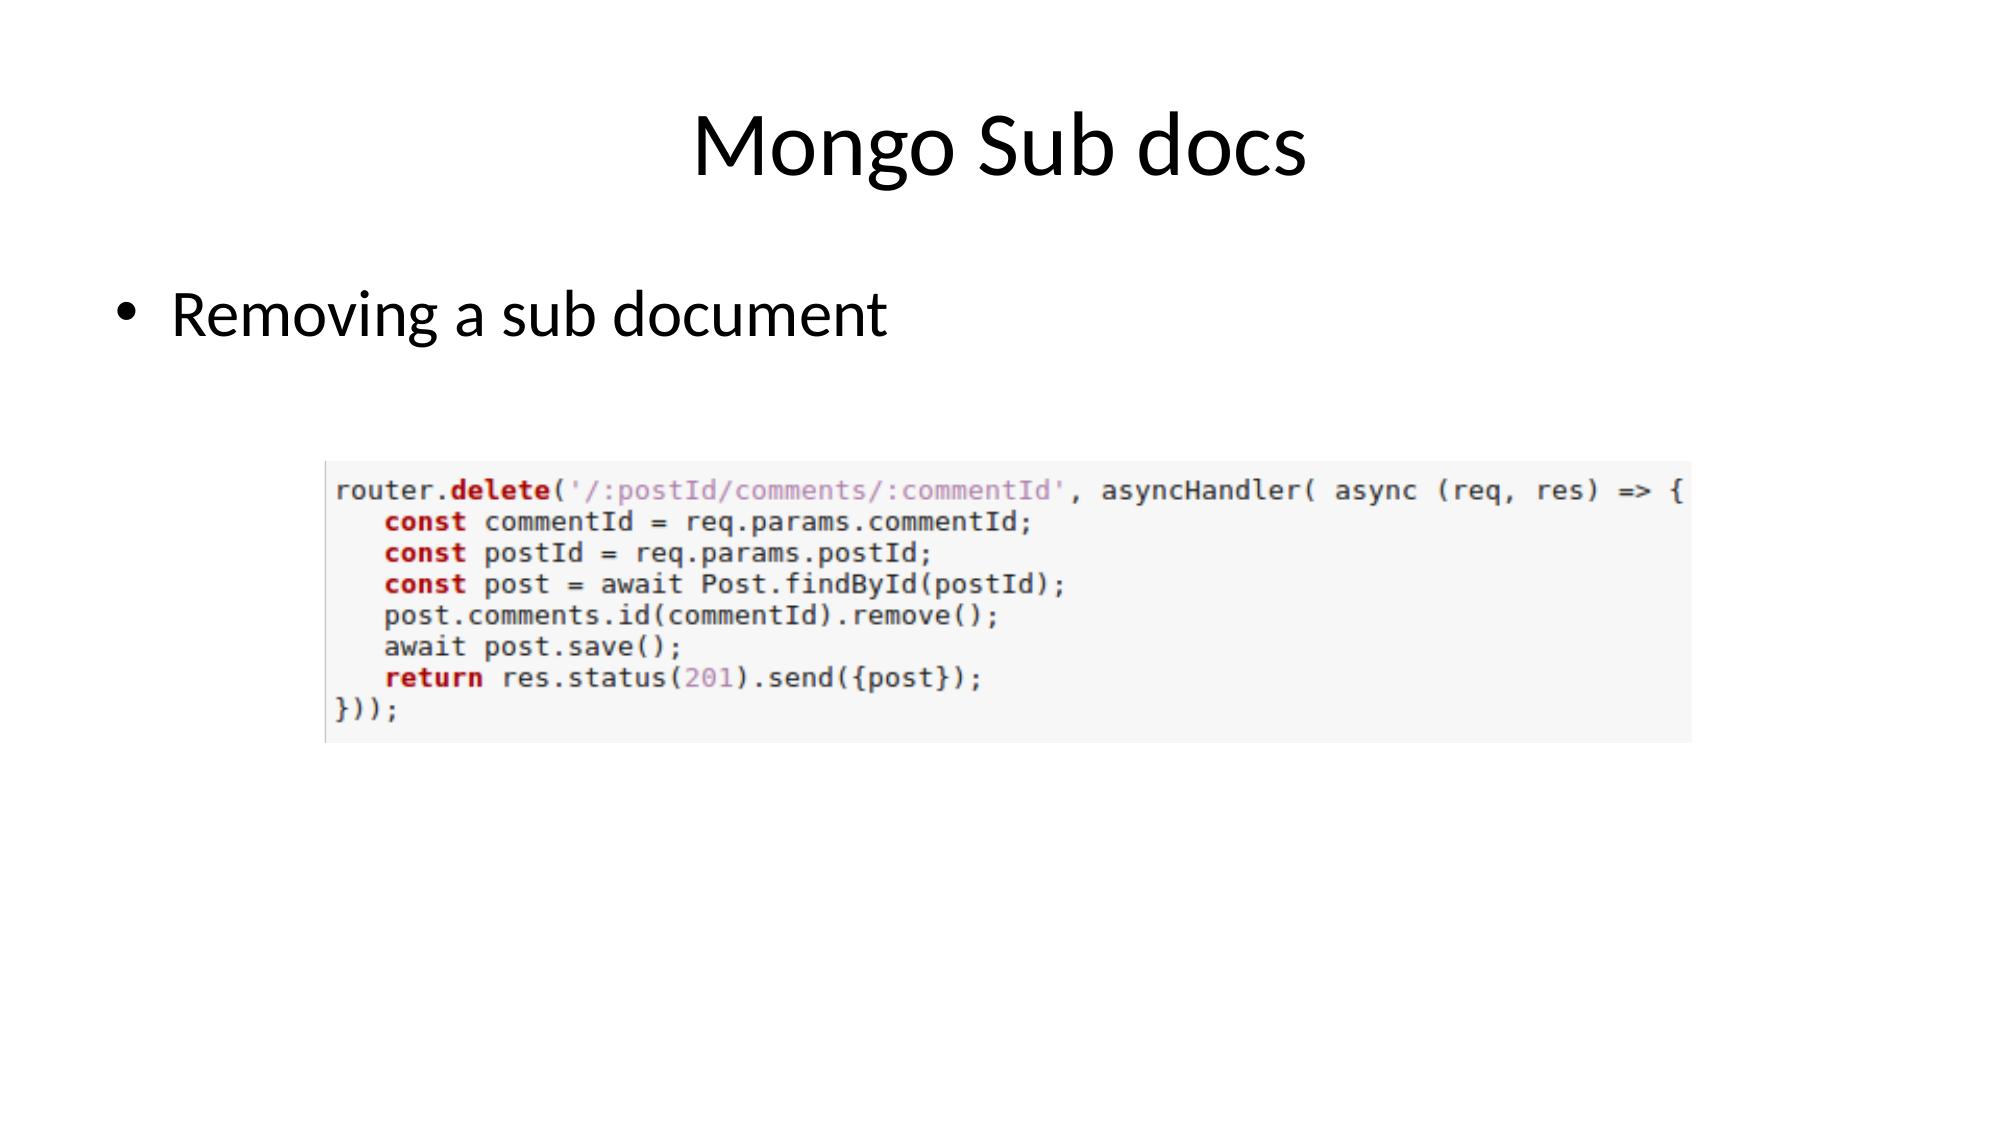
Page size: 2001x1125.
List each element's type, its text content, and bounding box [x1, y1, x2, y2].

list Removing a sub document [99, 262, 1900, 1005]
picture [324, 461, 1692, 743]
title Mongo Sub docs [99, 45, 1900, 233]
